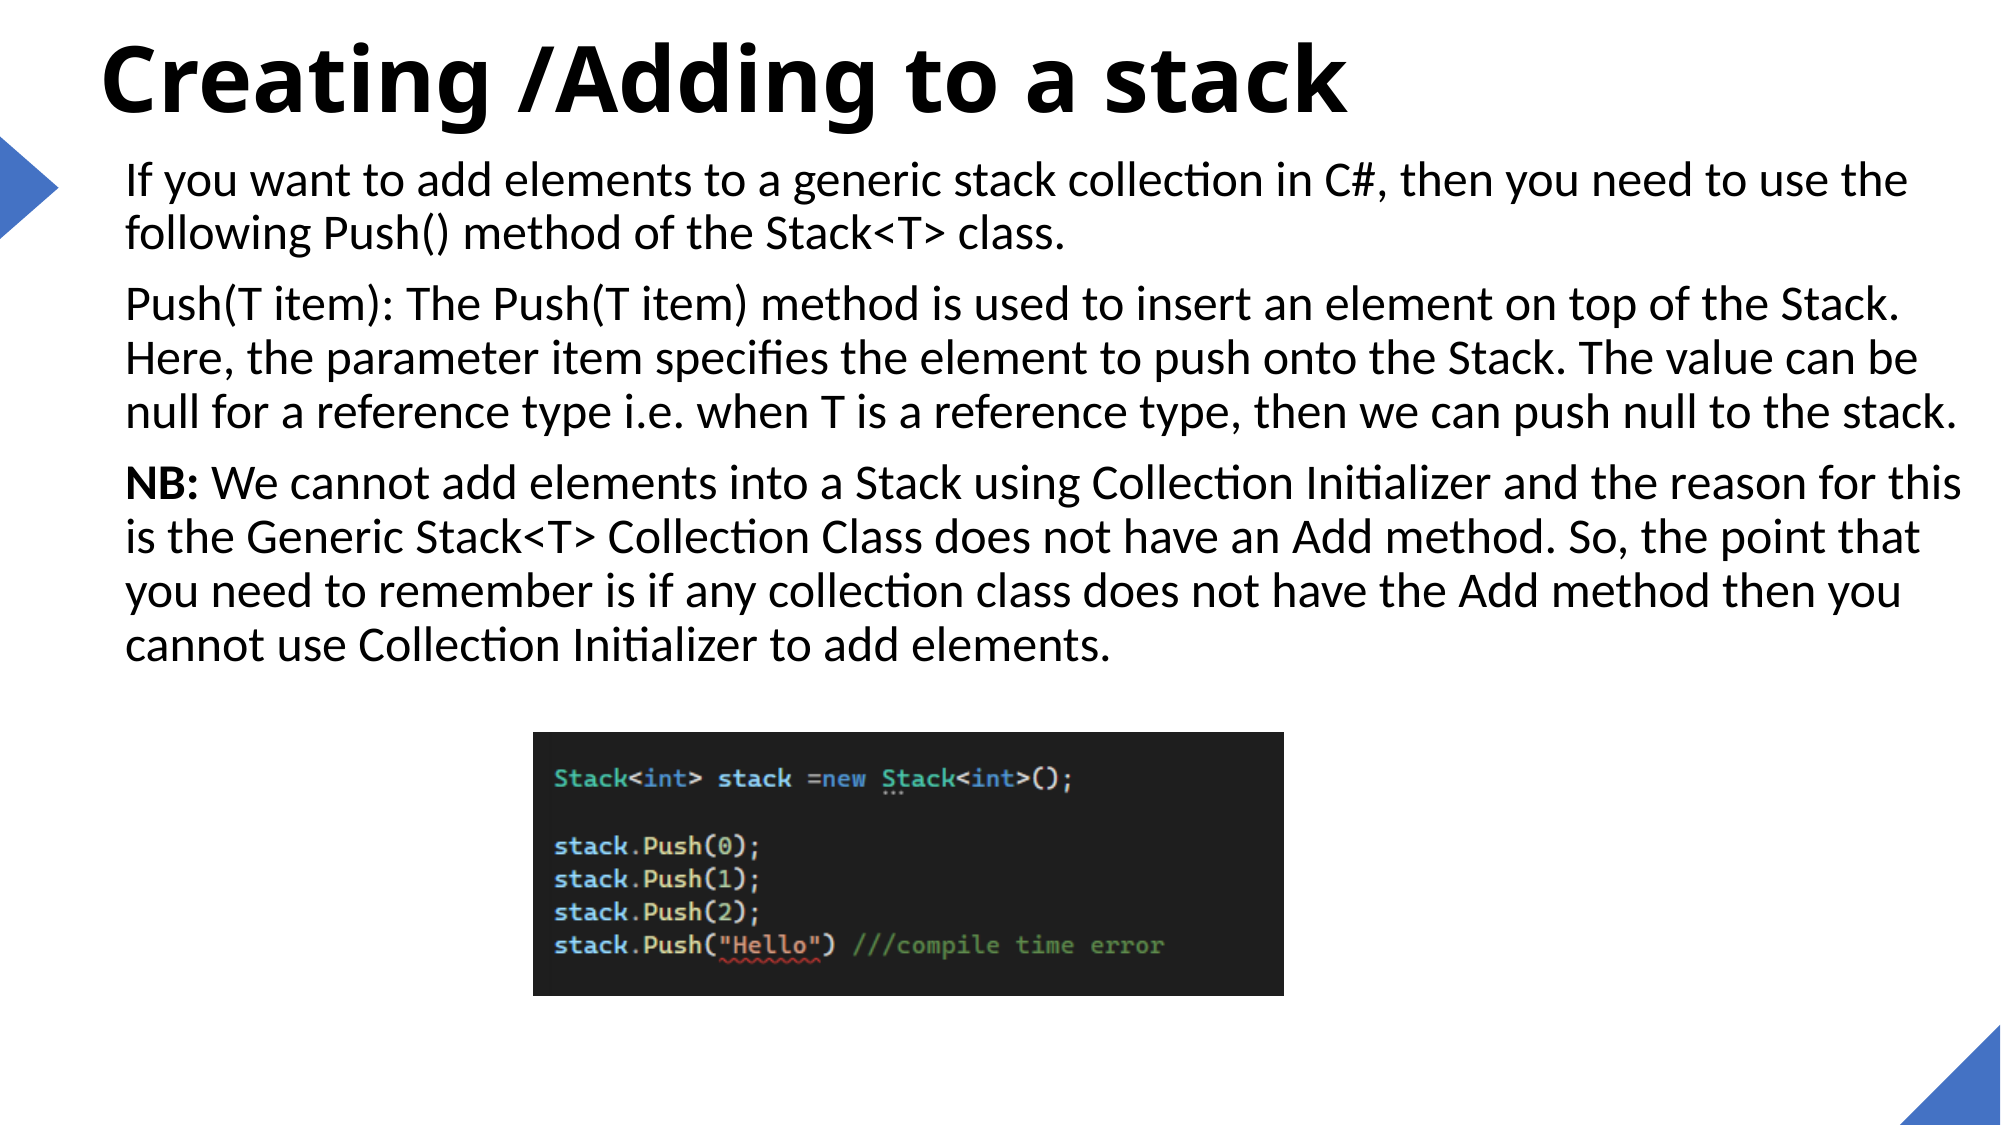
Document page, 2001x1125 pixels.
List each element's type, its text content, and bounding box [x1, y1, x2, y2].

picture [533, 732, 1284, 996]
title Creating /Adding to a stack [99, 33, 1422, 133]
list If you want to add elements to a generic stack collection in C#, then you need to use the following Push() method of the Stack<T> class. Push(T item): The Push(T item) method is used to insert an element on top of the Stack. Here, the parameter item specifies the element to push onto the Stack. The value can be null for a reference type i.e. when T is a reference type, then we can push null to the stack. NB: We cannot add elements into a Stack using Collection Initializer and the reason for this is the Generic Stack<T> Collection Class does not have an Add method. So, the point that you need to remember is if any collection class does not have the Add method then you cannot use Collection Initializer to add elements. [99, 152, 1965, 1109]
